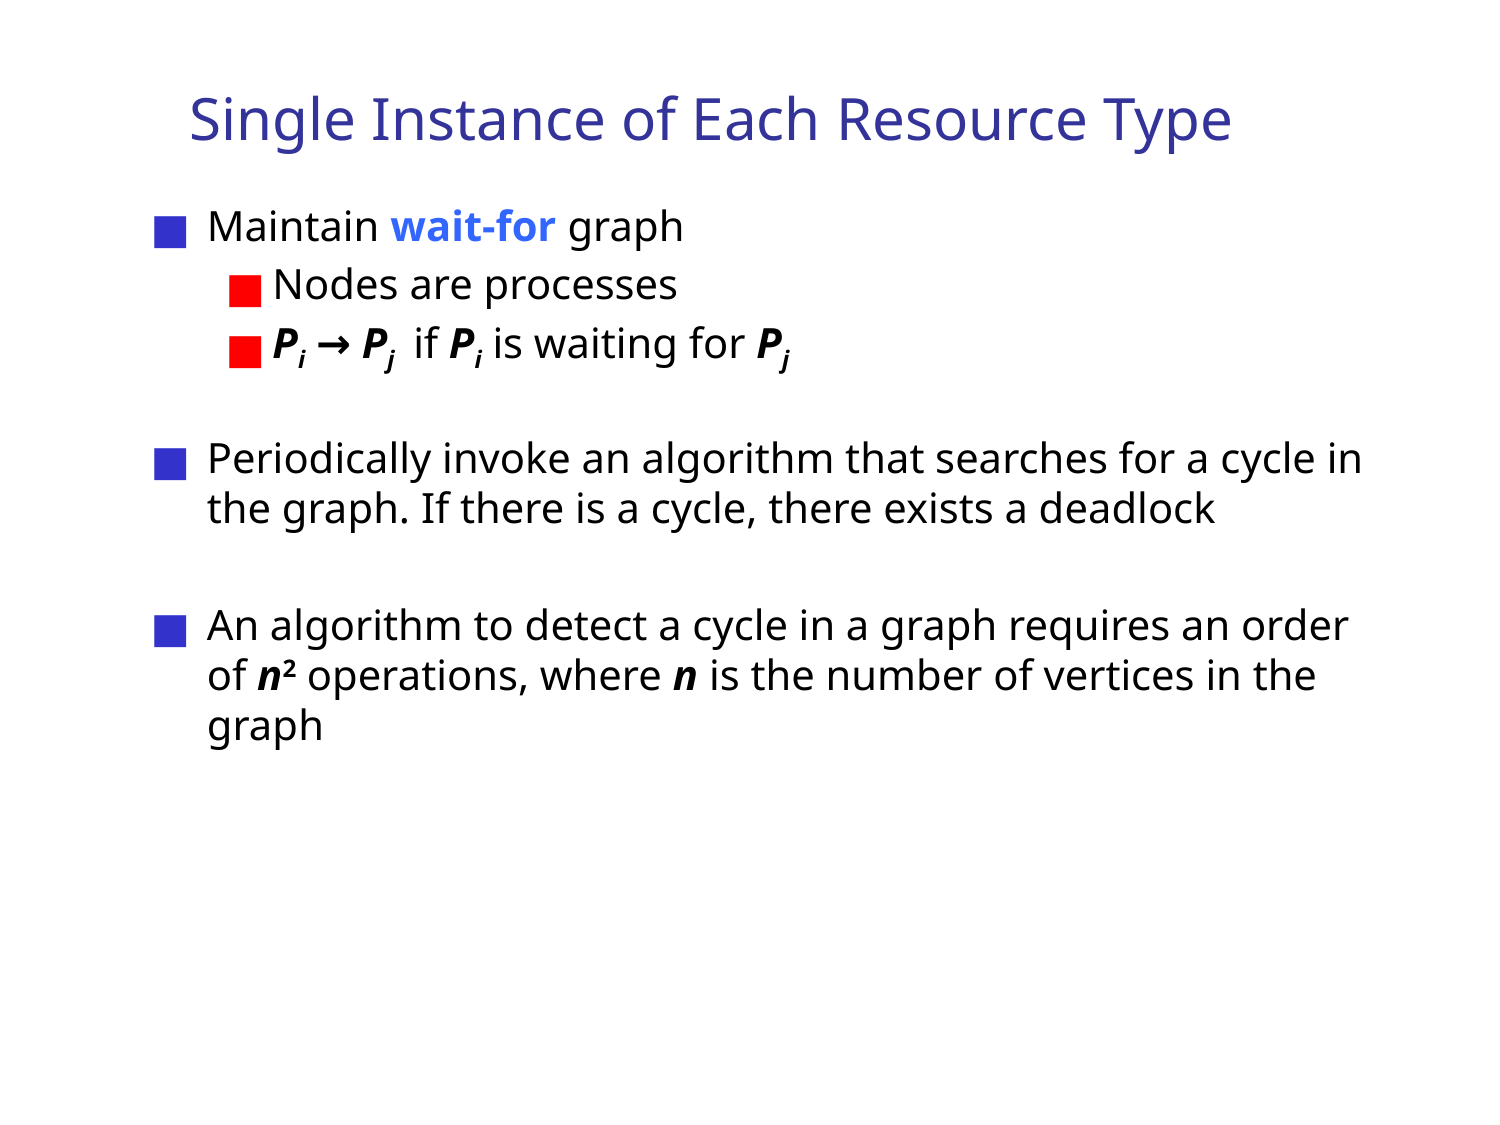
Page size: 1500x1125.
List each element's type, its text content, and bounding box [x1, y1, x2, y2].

title Single Instance of Each Resource Type [174, 75, 1450, 214]
list Maintain wait-for graph Nodes are processes Pi → Pj if Pi is waiting for Pj Periodically invoke an algorithm that searches for a cycle in the graph. If there is a cycle, there exists a deadlock An algorithm to detect a cycle in a graph requires an order of n2 operations, where n is the number of vertices in the graph [135, 192, 1380, 933]
